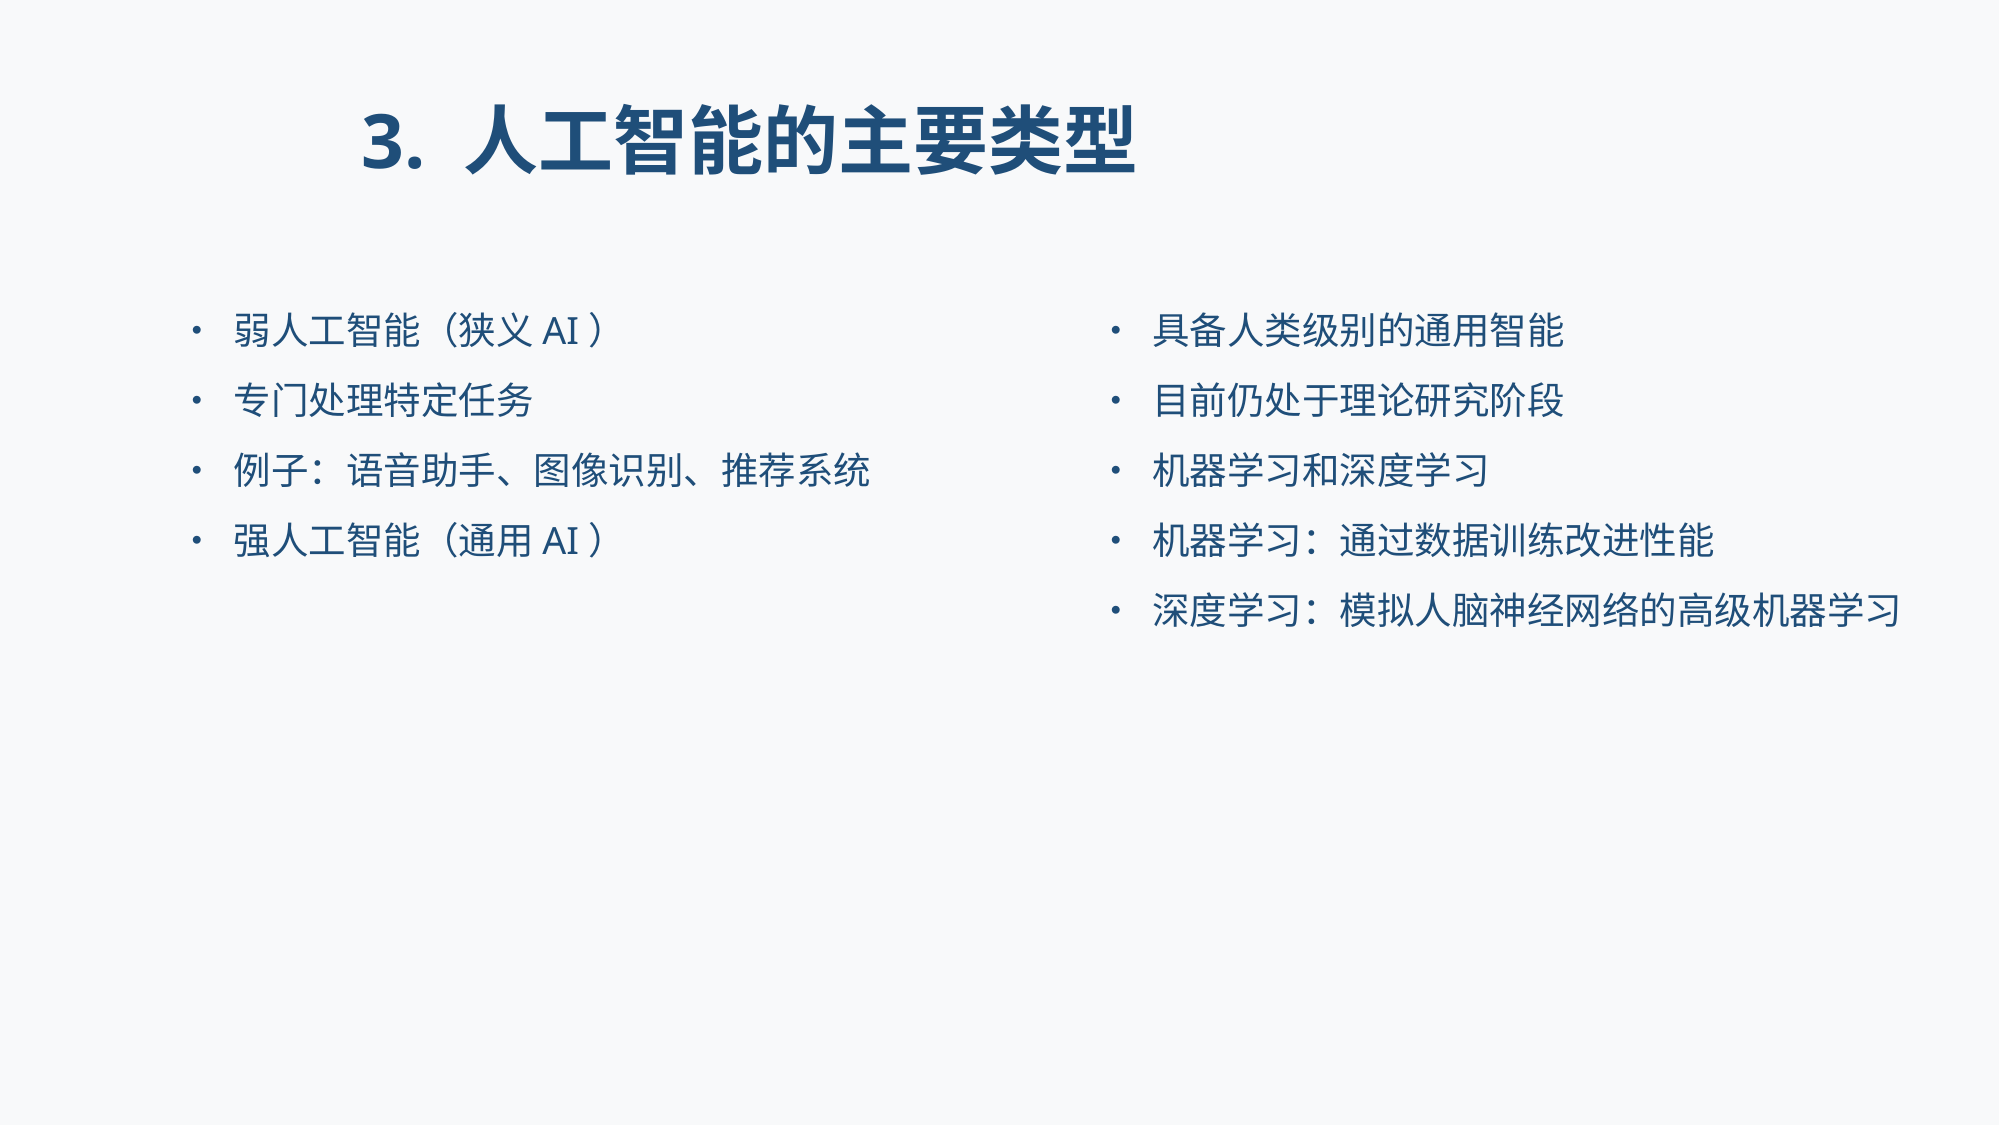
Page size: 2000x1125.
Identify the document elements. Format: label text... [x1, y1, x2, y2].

text_box • 弱人工智能（狭义AI） • 专门处理特定任务 • 例子：语音助手、图像识别、推荐系统 • 强人工智能（通用AI） [163, 299, 887, 570]
title 3. 人工智能的主要类型 [75, 45, 1425, 233]
text_box • 具备人类级别的通用智能 • 目前仍处于理论研究阶段 • 机器学习和深度学习 • 机器学习：通过数据训练改进性能 • 深度学习：模拟人脑神经网络的高级机器学习 [1082, 299, 1918, 640]
